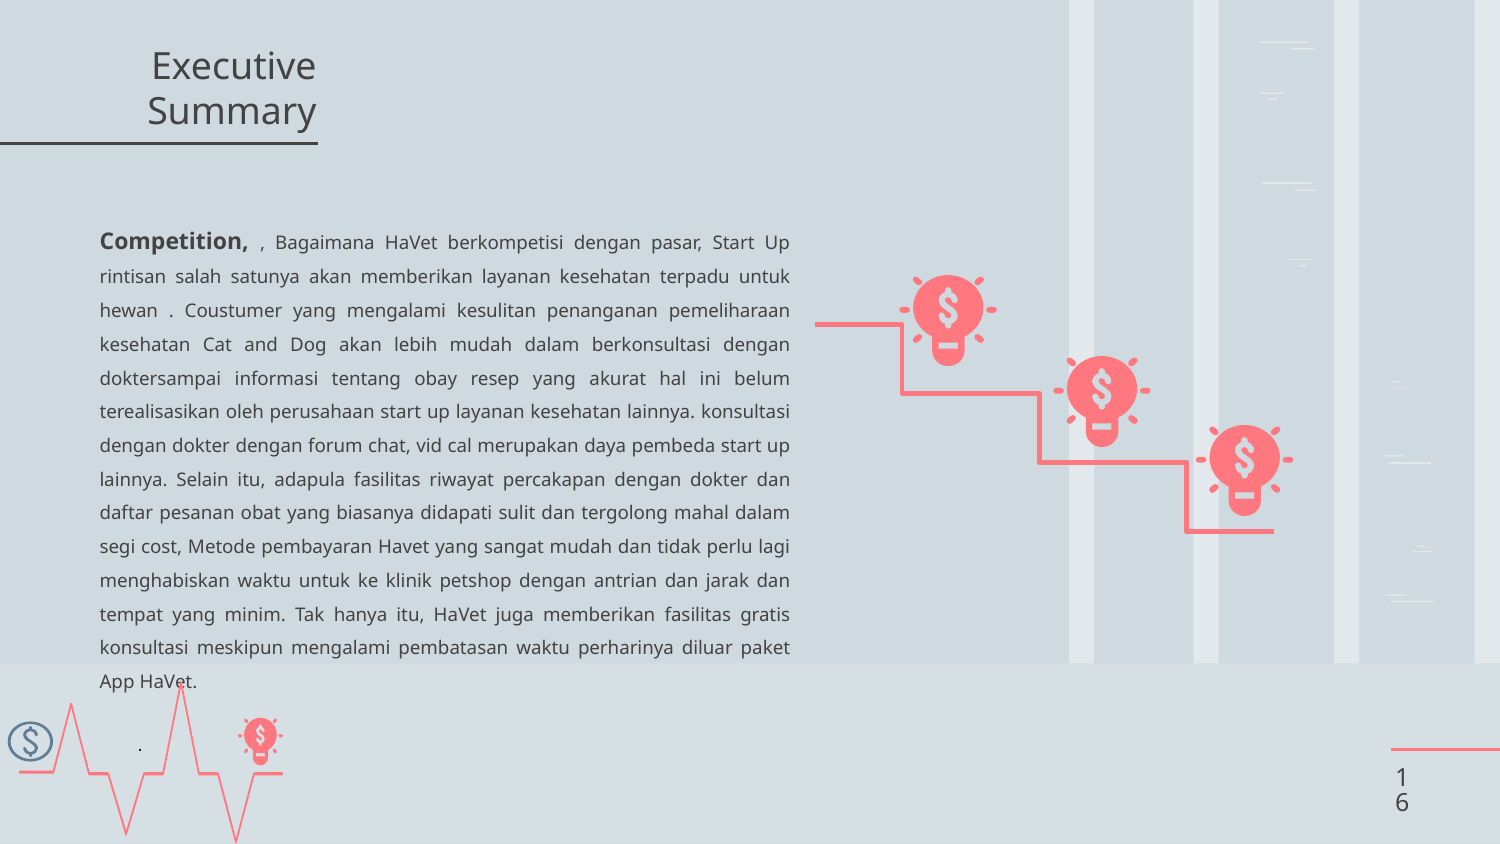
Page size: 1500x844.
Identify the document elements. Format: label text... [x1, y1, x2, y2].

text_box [951, 393, 1127, 463]
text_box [1099, 462, 1275, 532]
text_box [18, 764, 57, 774]
title Executive Summary [0, 99, 332, 148]
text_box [7, 721, 54, 762]
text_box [1195, 424, 1294, 517]
text_box Competition, , Bagaimana HaVet berkompetisi dengan pasar, Start Up rintisan salah satunya akan memberikan layanan kesehatan terpadu untuk hewan . Coustumer yang mengalami kesulitan penanganan pemeliharaan kesehatan Cat and Dog akan lebih mudah dalam berkonsultasi dengan doktersampai informasi tentang obay resep yang akurat hal ini belum terealisasikan oleh perusahaan start up layanan kesehatan lainnya. konsultasi dengan dokter dengan forum chat, vid cal merupakan daya pembeda start up lainnya. Selain itu, adapula fasilitas riwayat percakapan dengan dokter dan daftar pesanan obat yang biasanya didapati sulit dan tergolong mahal dalam segi cost, Metode pembayaran Havet yang sangat mudah dan tidak perlu lagi menghabiskan waktu untuk ke klinik petshop dengan antrian dan jarak dan tempat yang minim. Tak hanya itu, HaVet juga memberikan fasilitas gratis konsultasi meskipun mengalami pembatasan waktu perharinya diluar paket App HaVet. · [84, 197, 805, 681]
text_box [1052, 355, 1152, 448]
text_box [814, 324, 990, 394]
slide_number ‹#› [1380, 745, 1432, 811]
text_box [57, 680, 284, 844]
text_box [237, 717, 284, 766]
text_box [899, 274, 998, 367]
